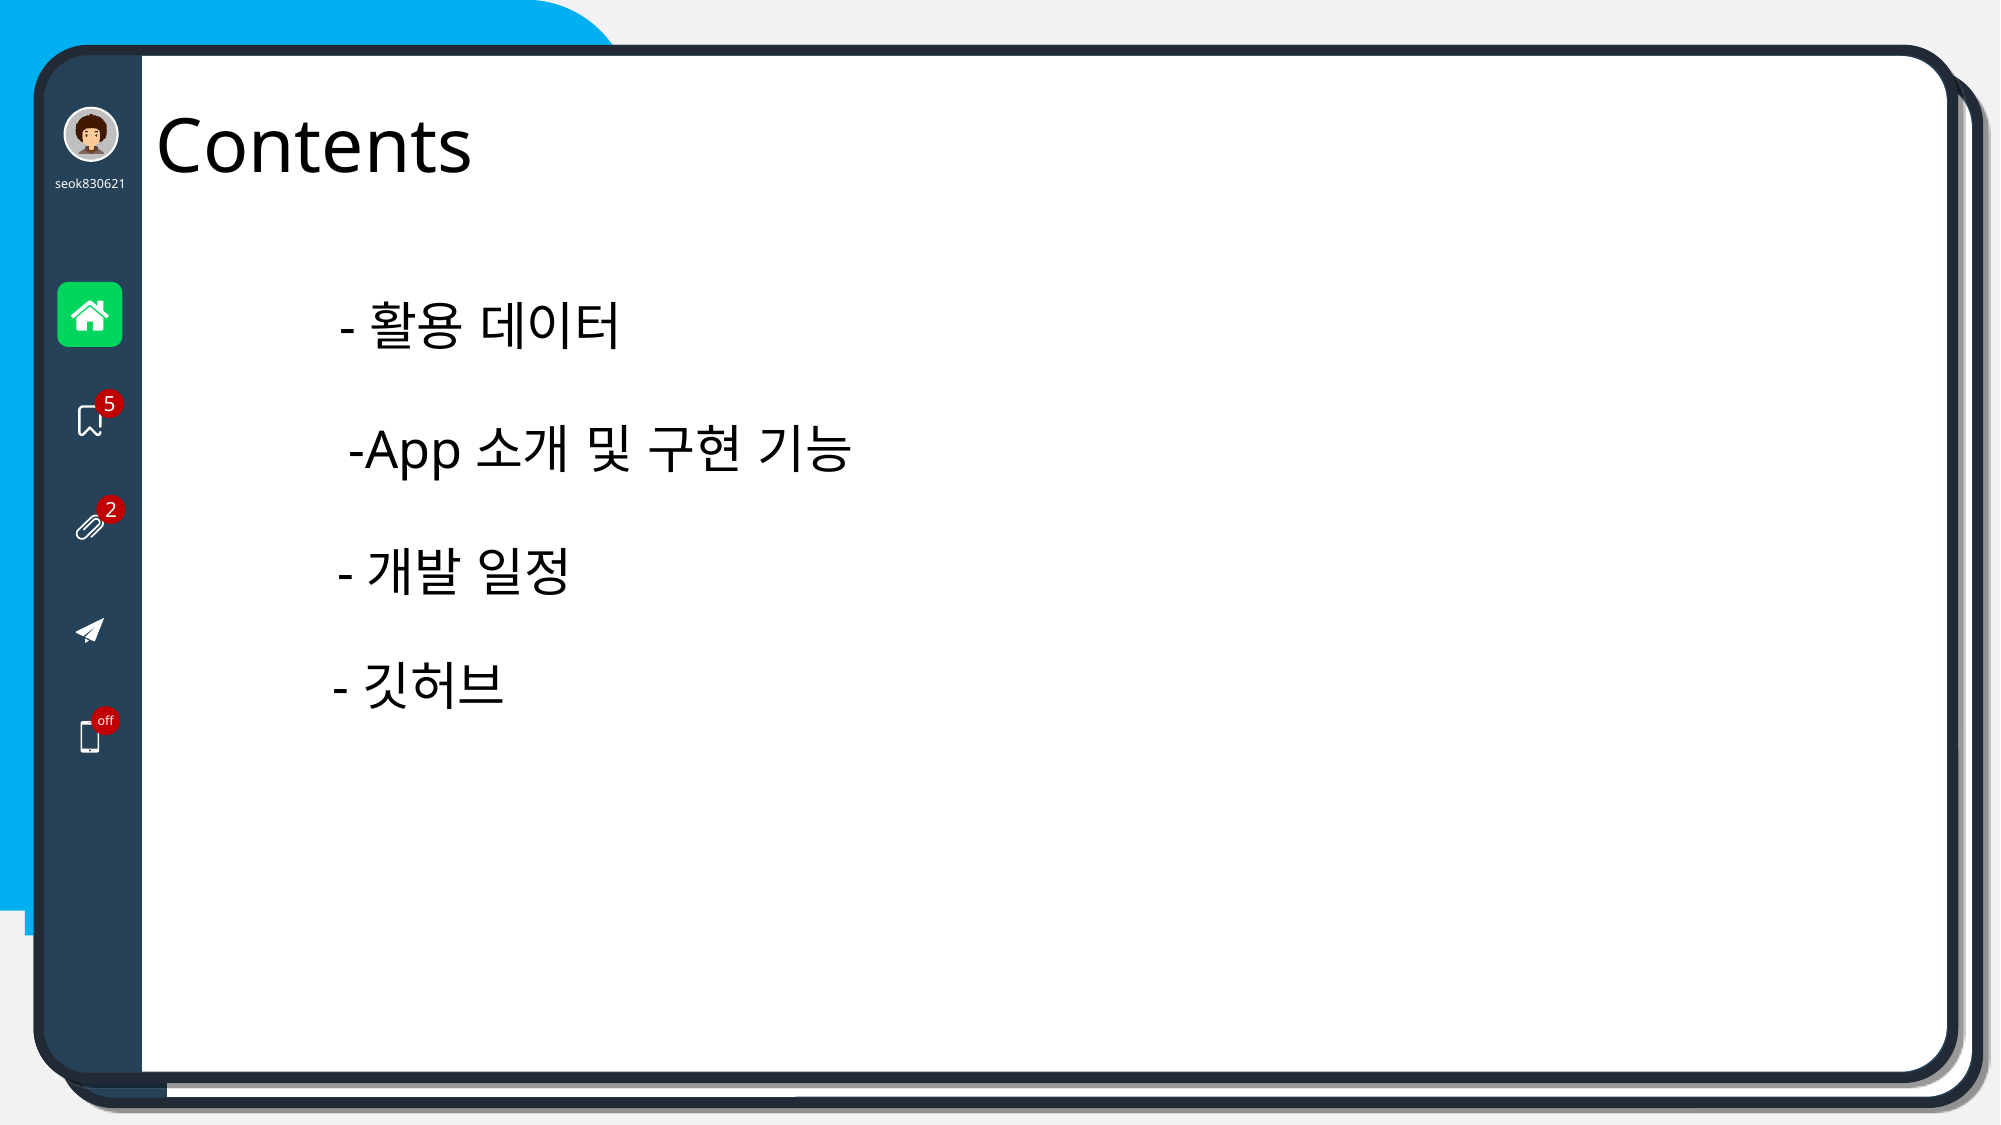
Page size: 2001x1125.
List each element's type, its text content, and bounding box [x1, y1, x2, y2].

text_box -App소개 및 구현 기능 [333, 408, 869, 487]
text_box -활용 데이터 [324, 285, 638, 364]
picture [71, 114, 111, 154]
text_box Contents [140, 90, 489, 196]
text_box -깃허브 [318, 645, 521, 723]
text_box -개발 일정 [322, 531, 588, 610]
